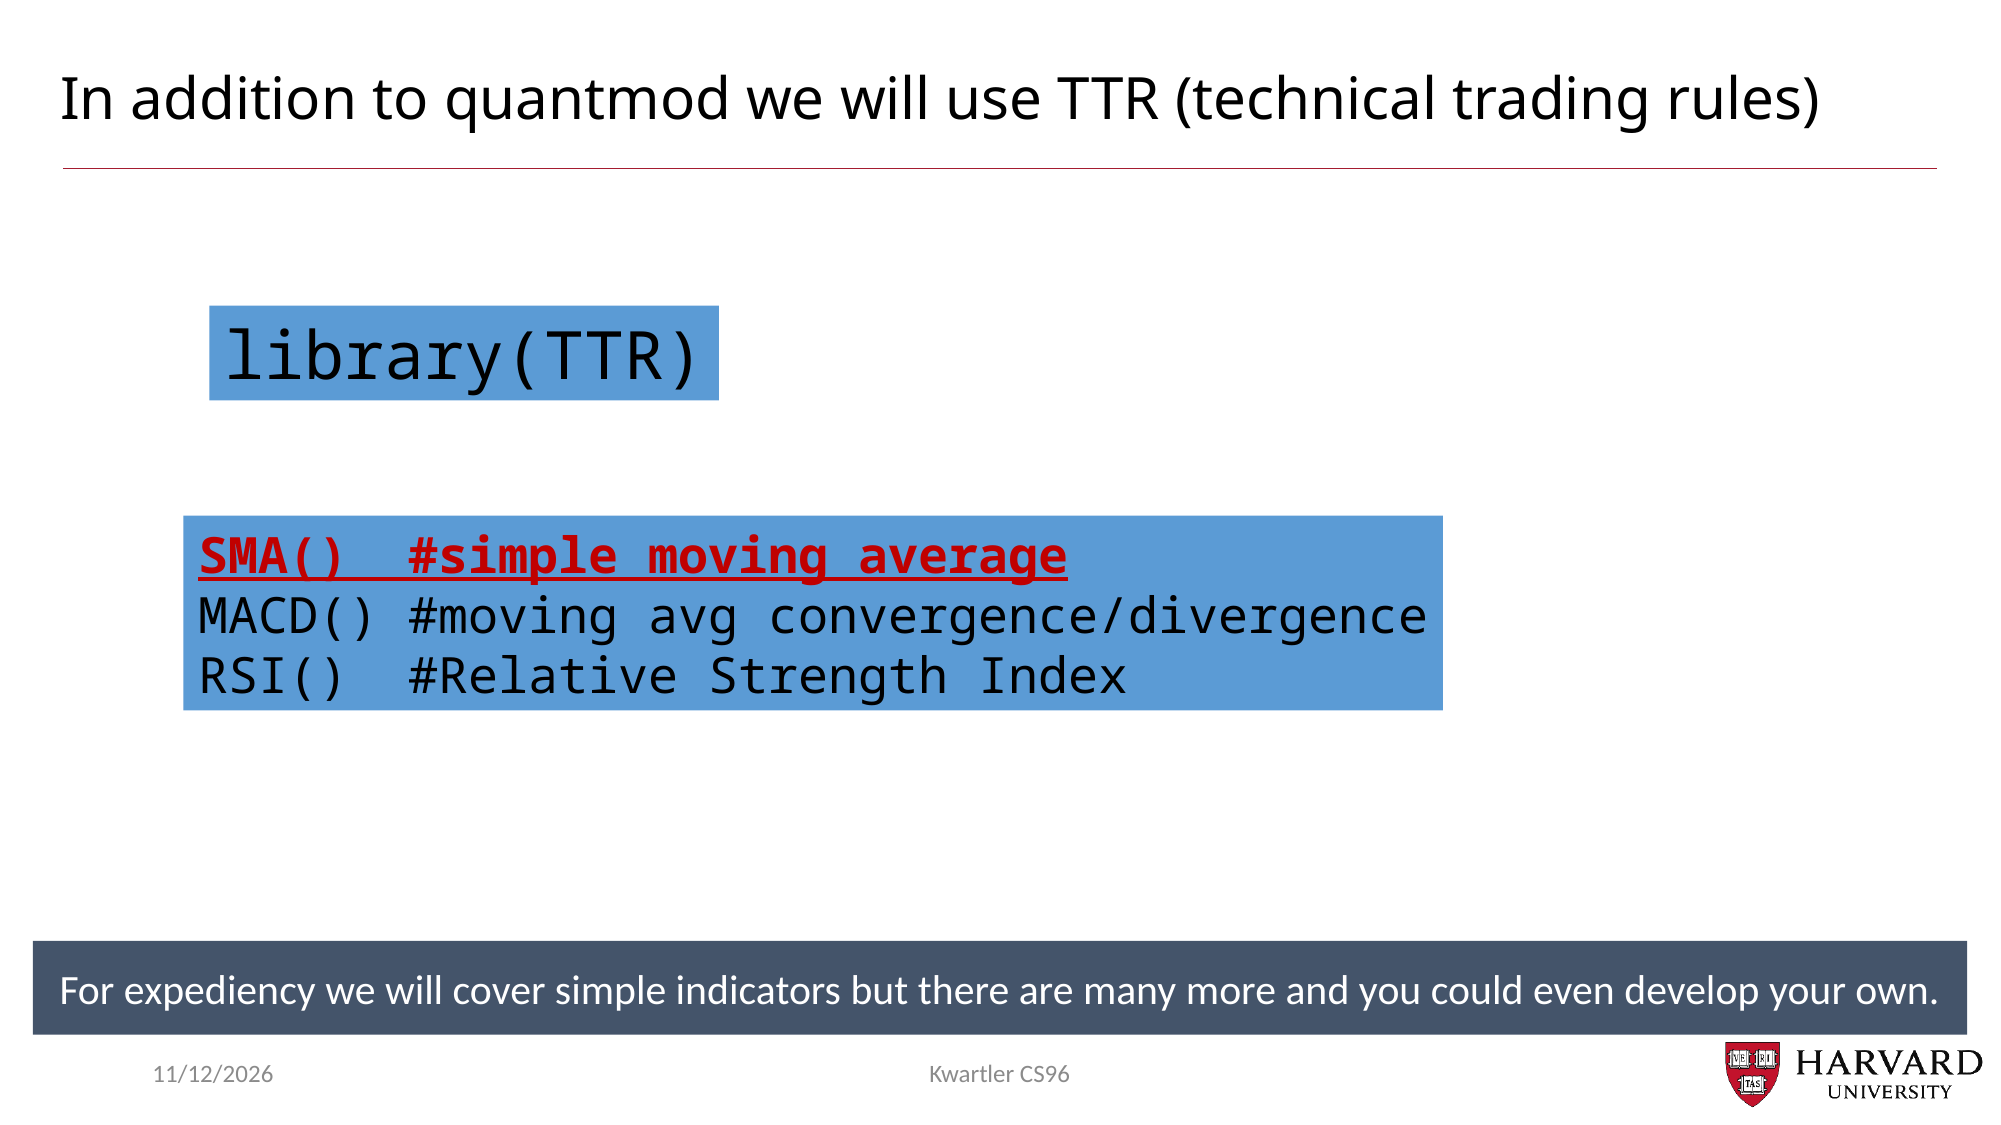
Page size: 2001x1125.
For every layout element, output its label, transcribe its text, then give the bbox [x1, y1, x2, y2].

title In addition to quantmod we will use TTR (technical trading rules) [45, 59, 1955, 142]
footer Kwartler CS96 [662, 1042, 1338, 1103]
text_box For expediency we will cover simple indicators but there are many more and you could even develop your own. [32, 940, 1968, 1036]
picture [1703, 1024, 2001, 1125]
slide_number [137, 1042, 588, 1103]
text_box library(TTR) [209, 305, 719, 401]
text_box SMA() #simple moving average MACD() #moving avg convergence/divergence RSI() #Relative Strength Index [183, 515, 1443, 711]
